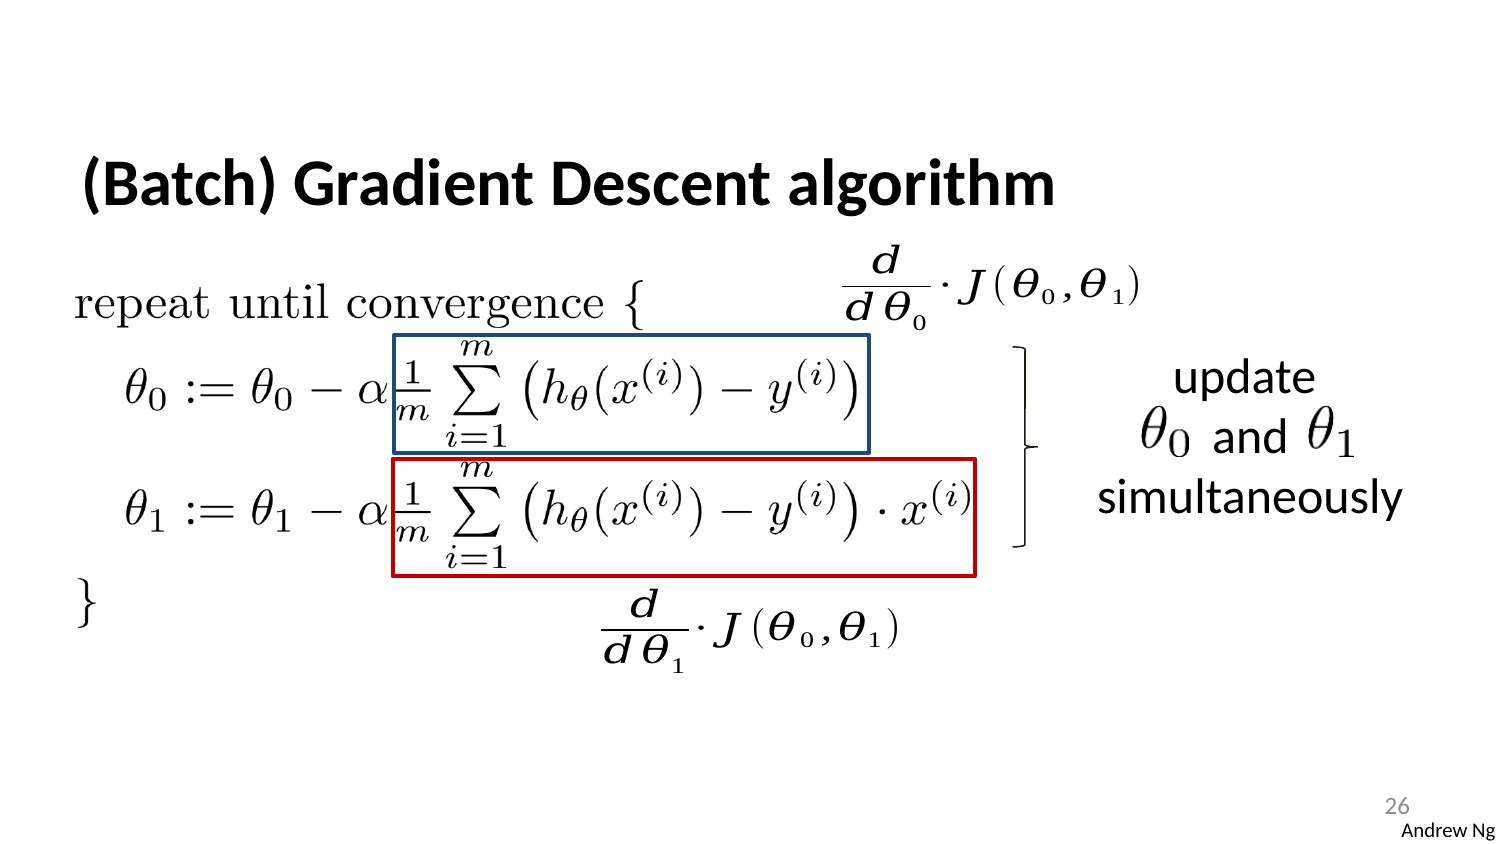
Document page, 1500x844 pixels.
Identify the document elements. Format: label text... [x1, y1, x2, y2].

text_box (Batch) Gradient Descent algorithm [66, 131, 1073, 226]
slide_number 26 [1074, 782, 1425, 827]
picture [74, 279, 970, 628]
picture [1308, 405, 1354, 457]
picture [1141, 405, 1189, 457]
text_box [1012, 346, 1039, 548]
text_box update and simultaneously [1082, 336, 1419, 591]
